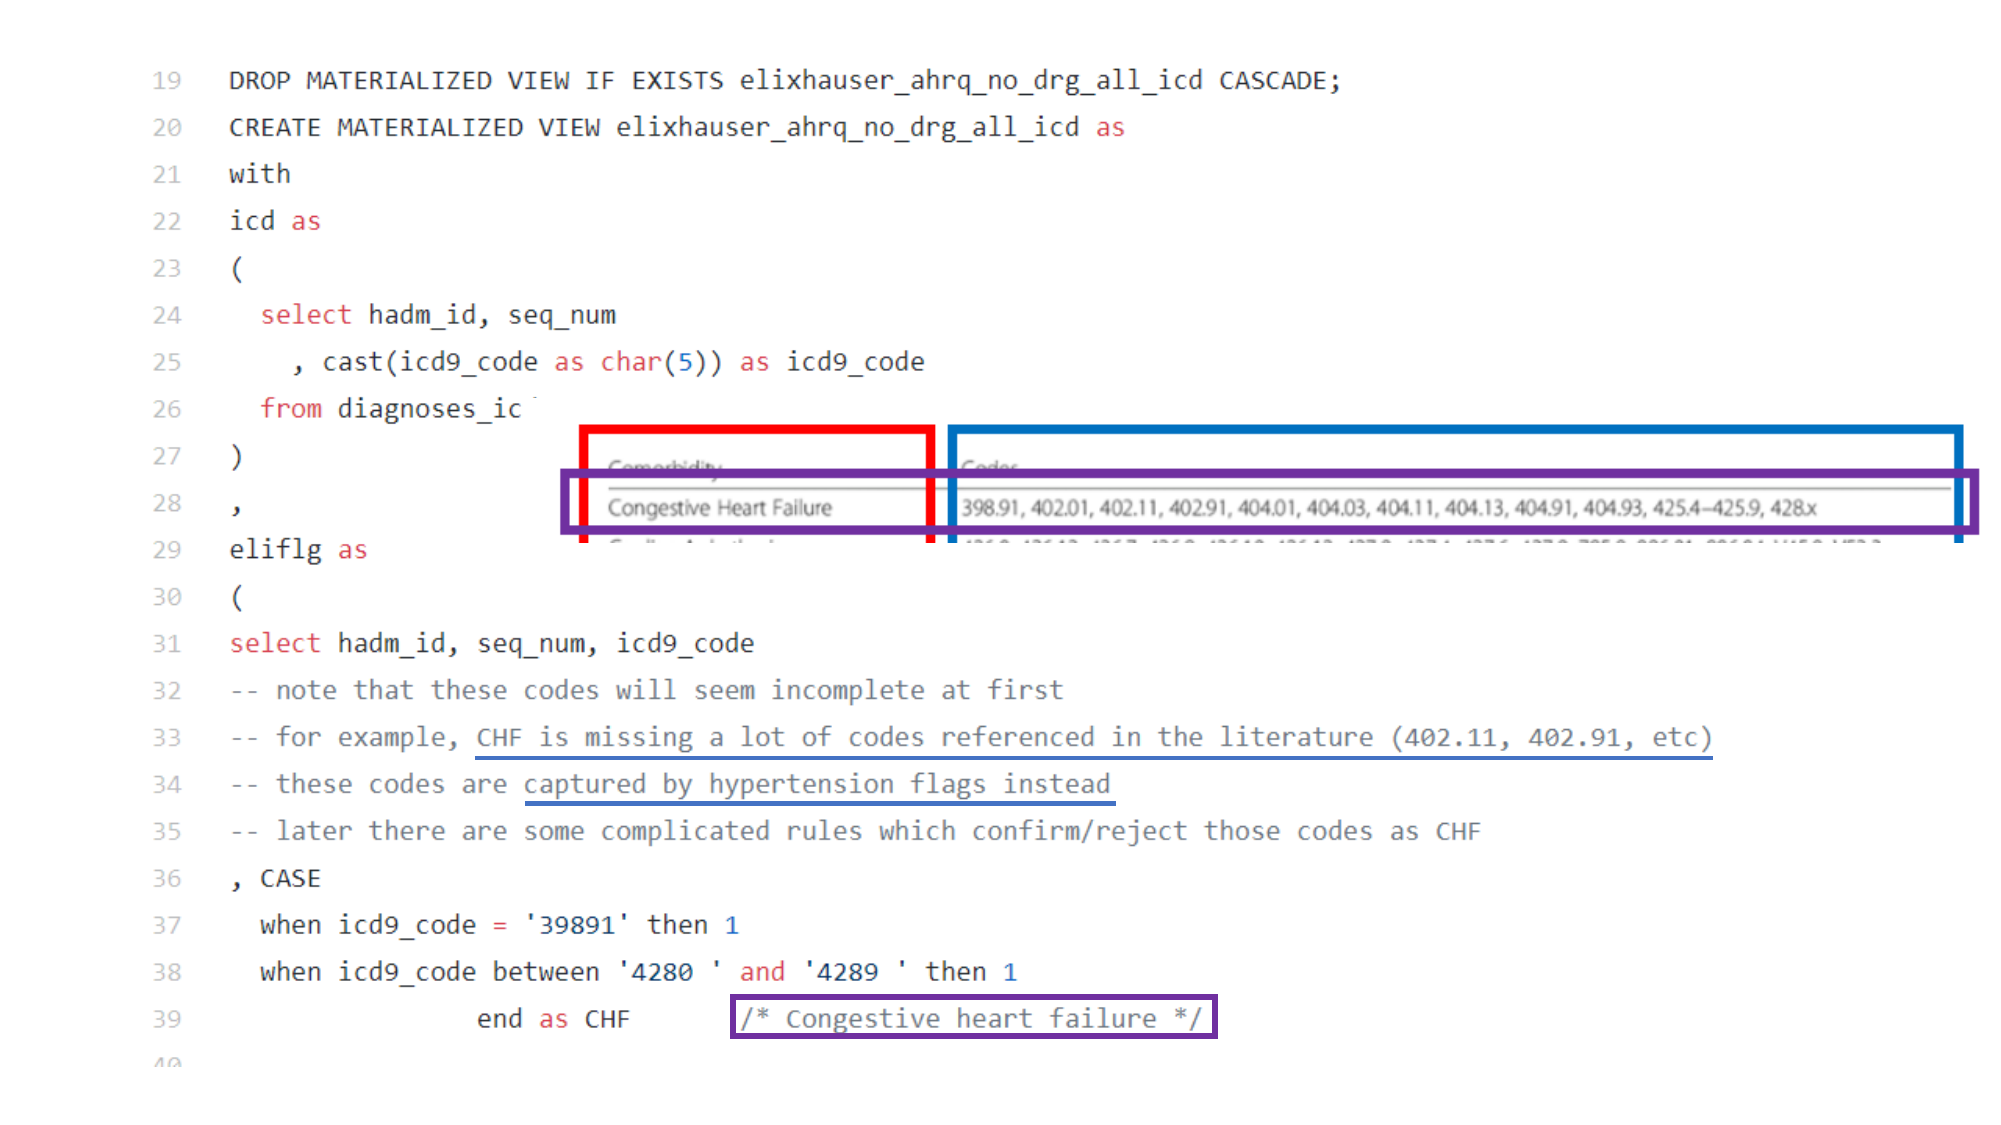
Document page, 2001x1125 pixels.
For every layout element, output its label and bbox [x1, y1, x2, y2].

picture [138, 58, 2000, 1067]
